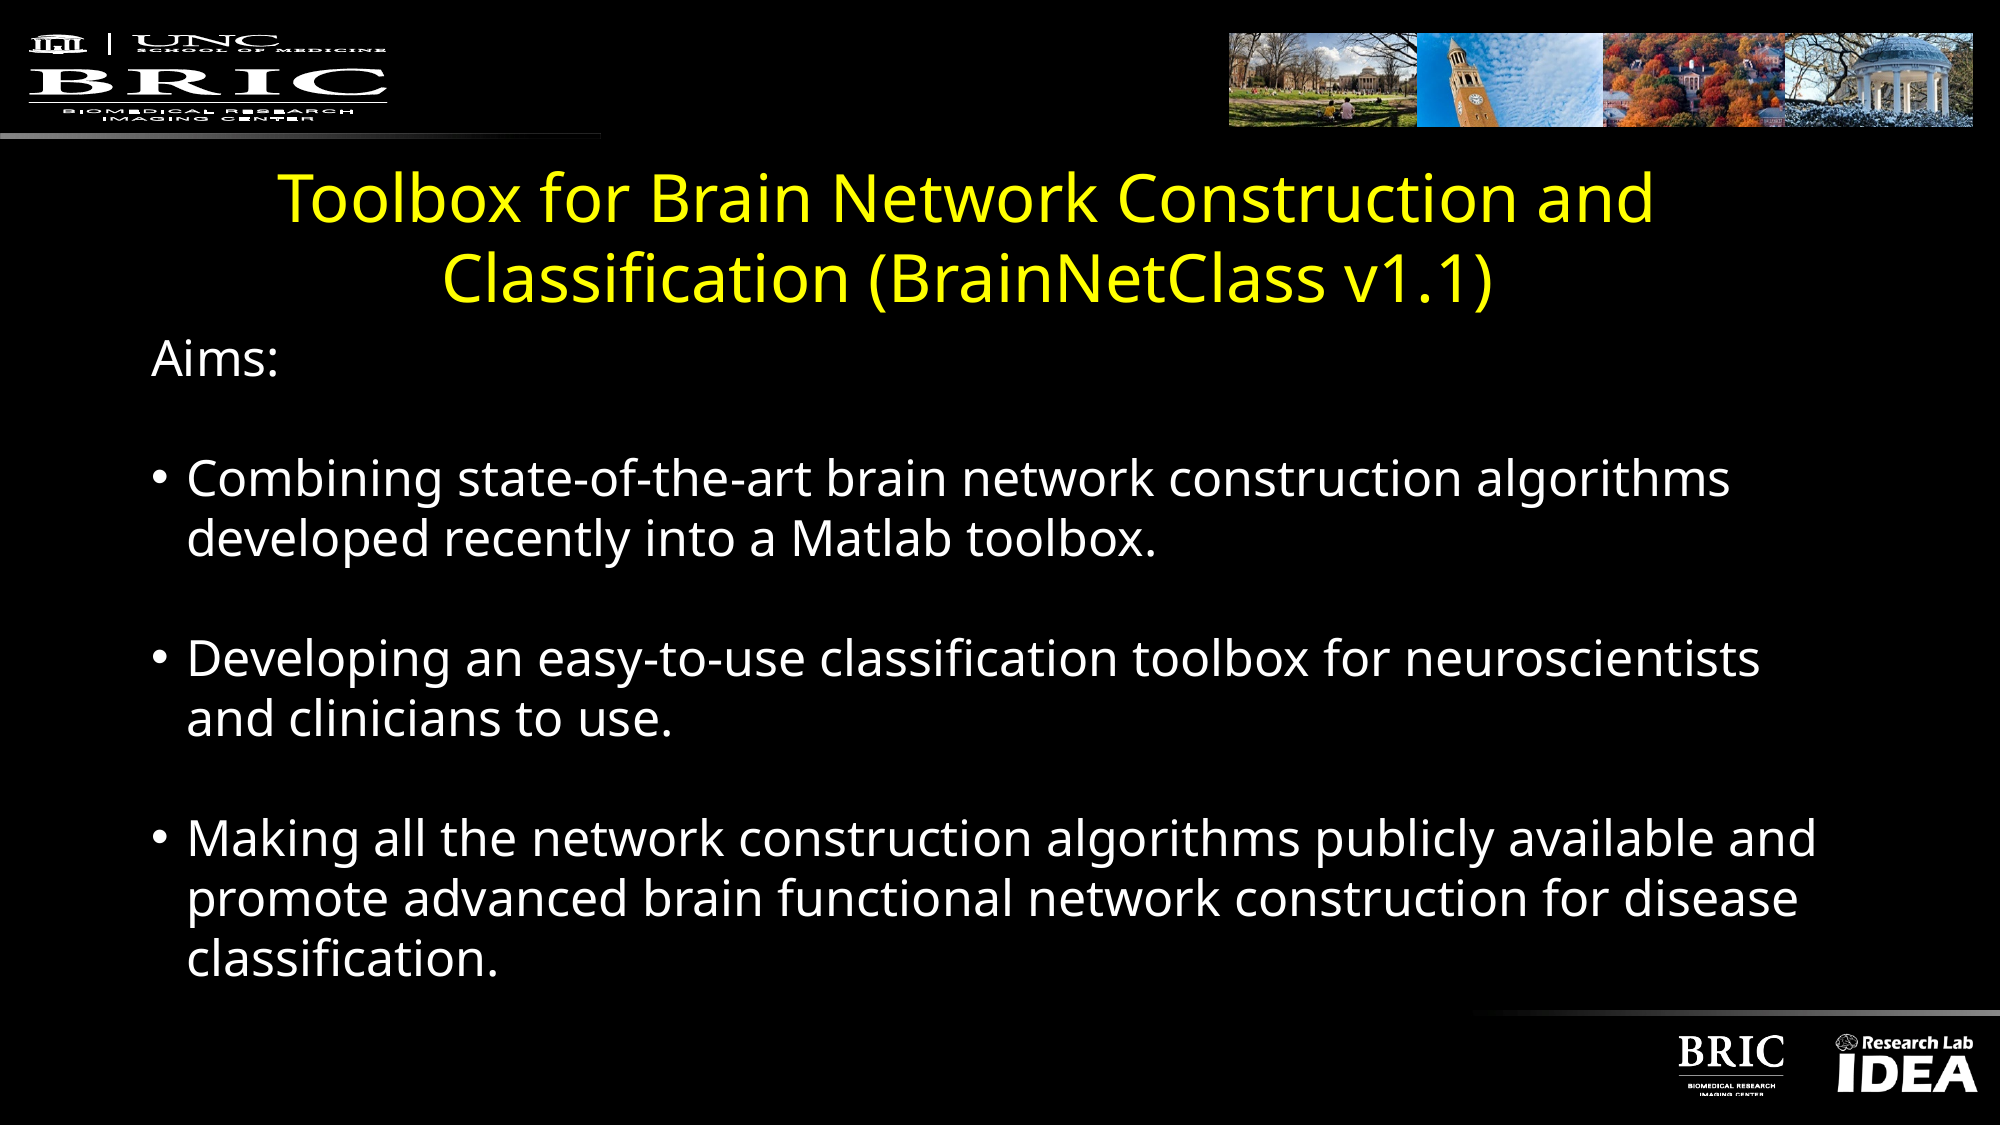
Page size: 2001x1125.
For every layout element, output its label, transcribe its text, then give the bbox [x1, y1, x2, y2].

title Toolbox for Brain Network Construction and Classification (BrainNetClass v1.1) [176, 160, 1759, 311]
picture [1829, 1031, 1983, 1094]
picture [1, 134, 600, 139]
text_box Aims: Combining state-of-the-art brain network construction algorithms developed recently into a Matlab toolbox. Developing an easy-to-use classification toolbox for neuroscientists and clinicians to use. Making all the network construction algorithms publicly available and promote advanced brain functional network construction for disease classification. [136, 319, 1864, 994]
picture [1400, 1010, 2000, 1016]
picture [1229, 33, 1973, 127]
